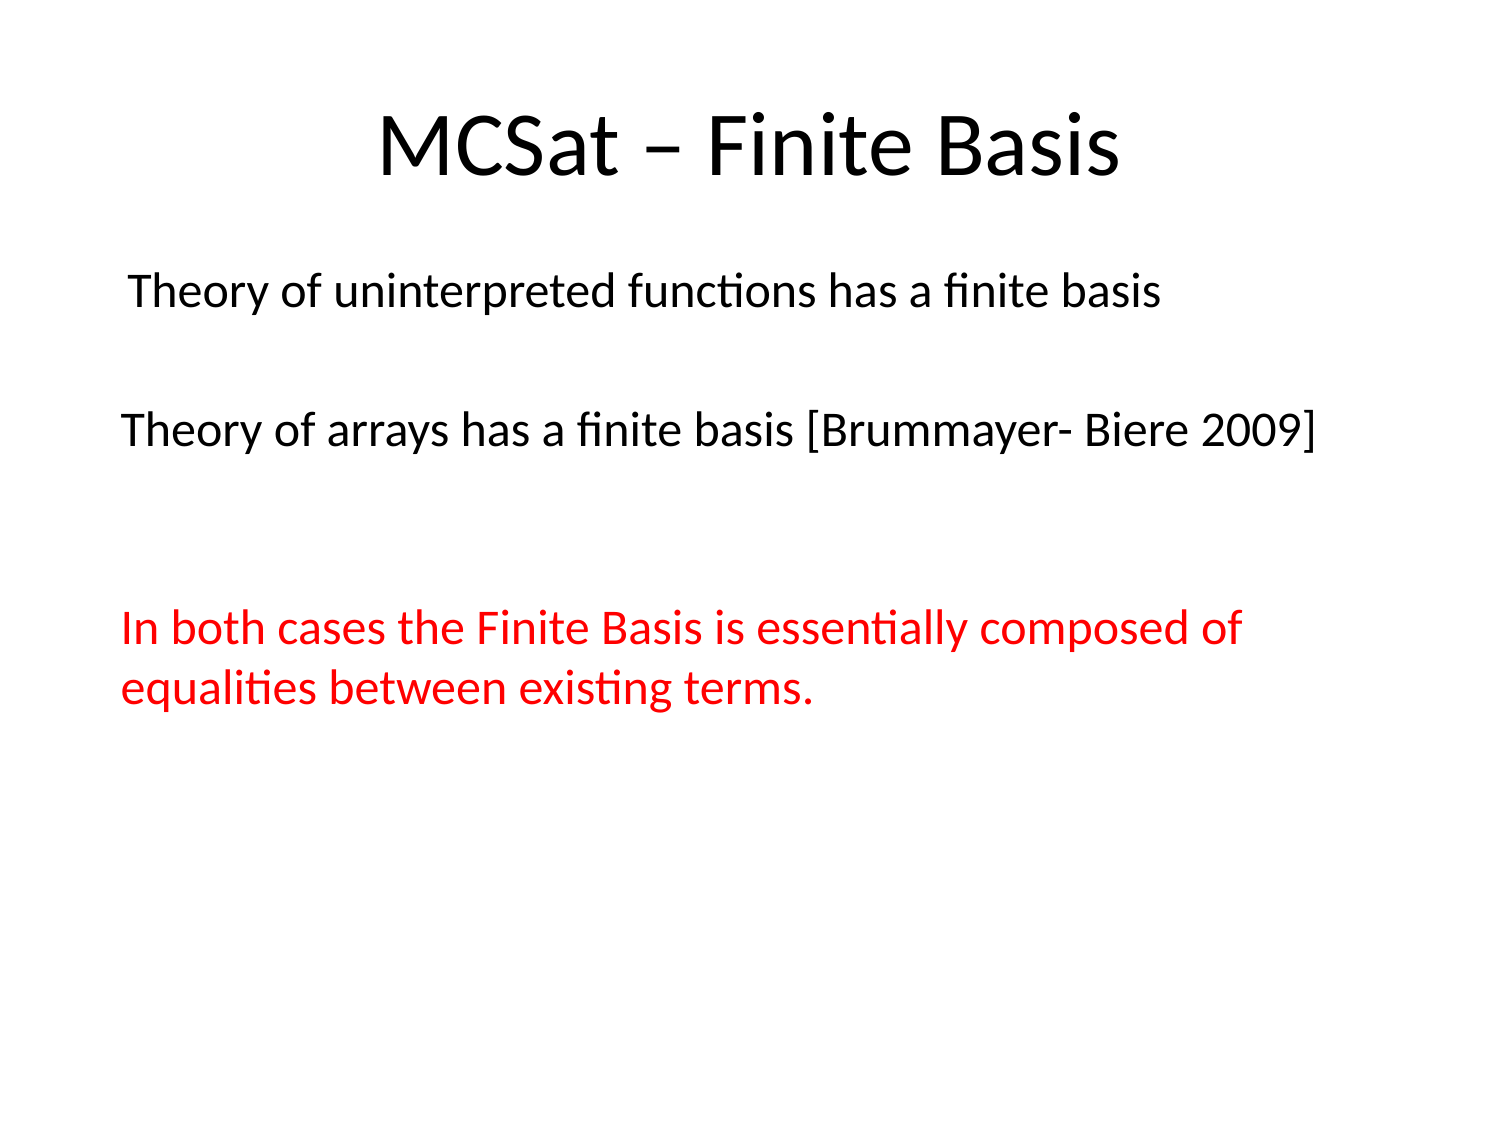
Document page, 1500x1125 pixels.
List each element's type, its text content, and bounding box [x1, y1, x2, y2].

text_box Theory of arrays has a finite basis [Brummayer- Biere 2009] [105, 388, 1406, 464]
title MCSat – Finite Basis [74, 44, 1426, 233]
text_box In both cases the Finite Basis is essentially composed of equalities between existing terms. [105, 587, 1406, 723]
text_box Theory of uninterpreted functions has a finite basis [112, 249, 1413, 325]
